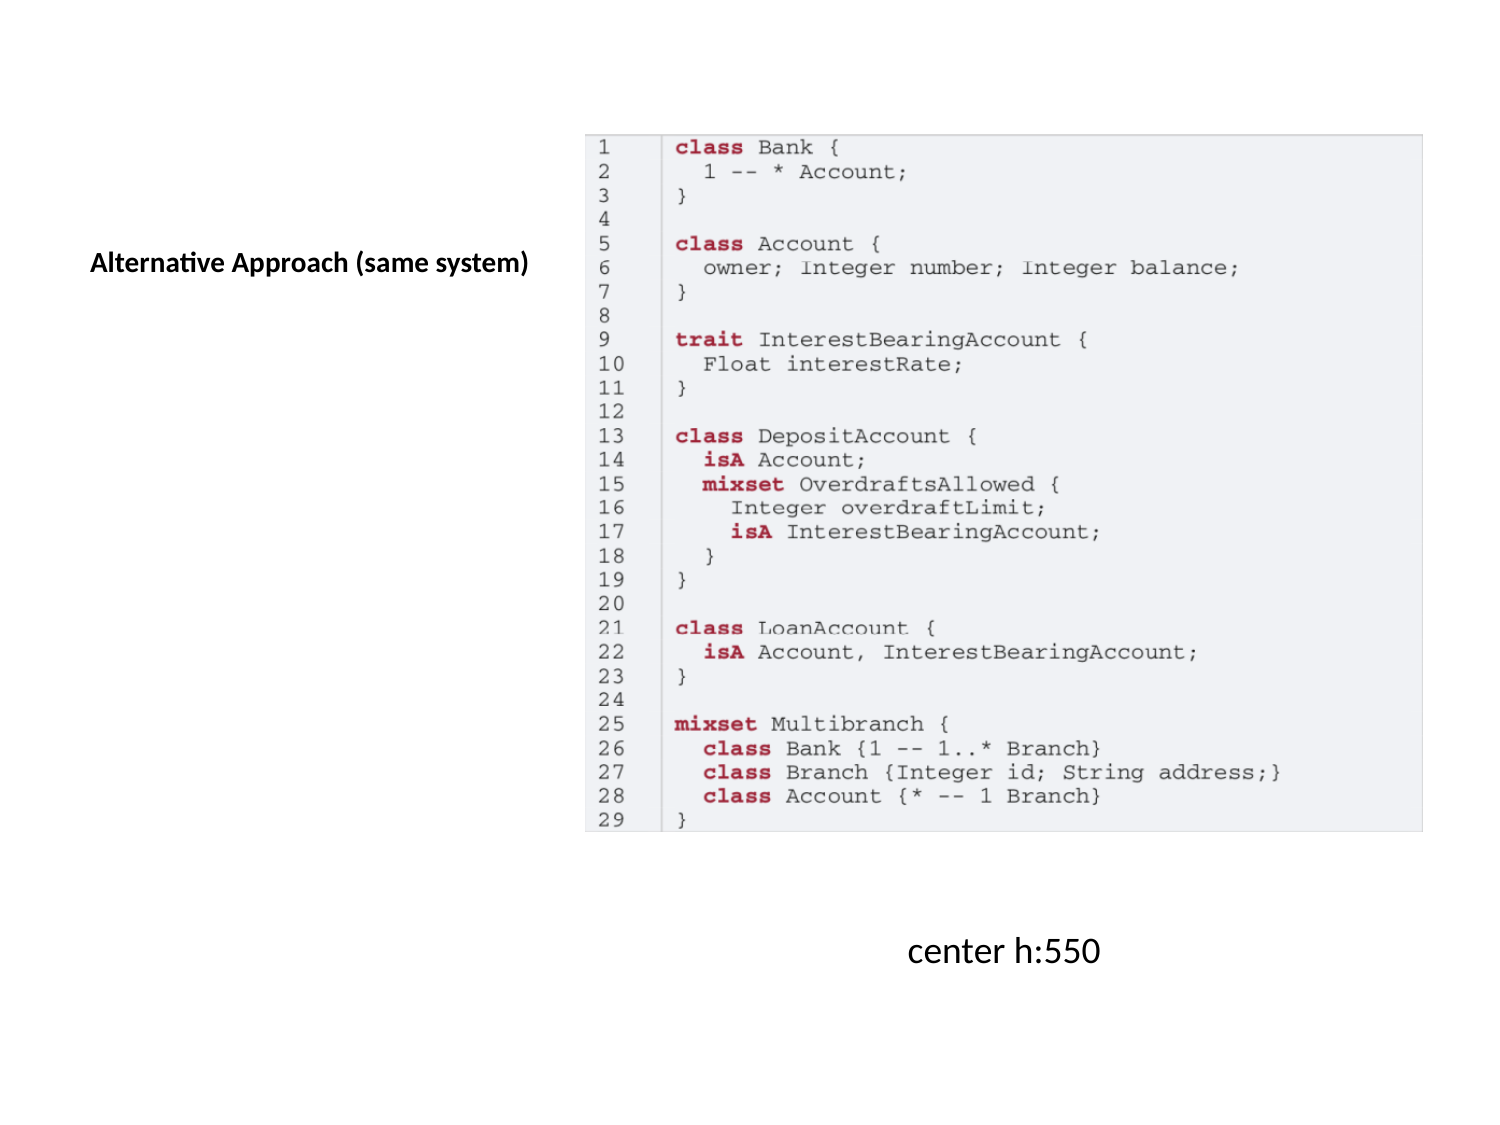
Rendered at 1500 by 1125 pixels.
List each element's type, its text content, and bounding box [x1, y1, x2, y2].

text_box center h:550 [585, 918, 1423, 1003]
picture [585, 133, 1424, 832]
list Alternative Approach (same system) [75, 235, 569, 1005]
